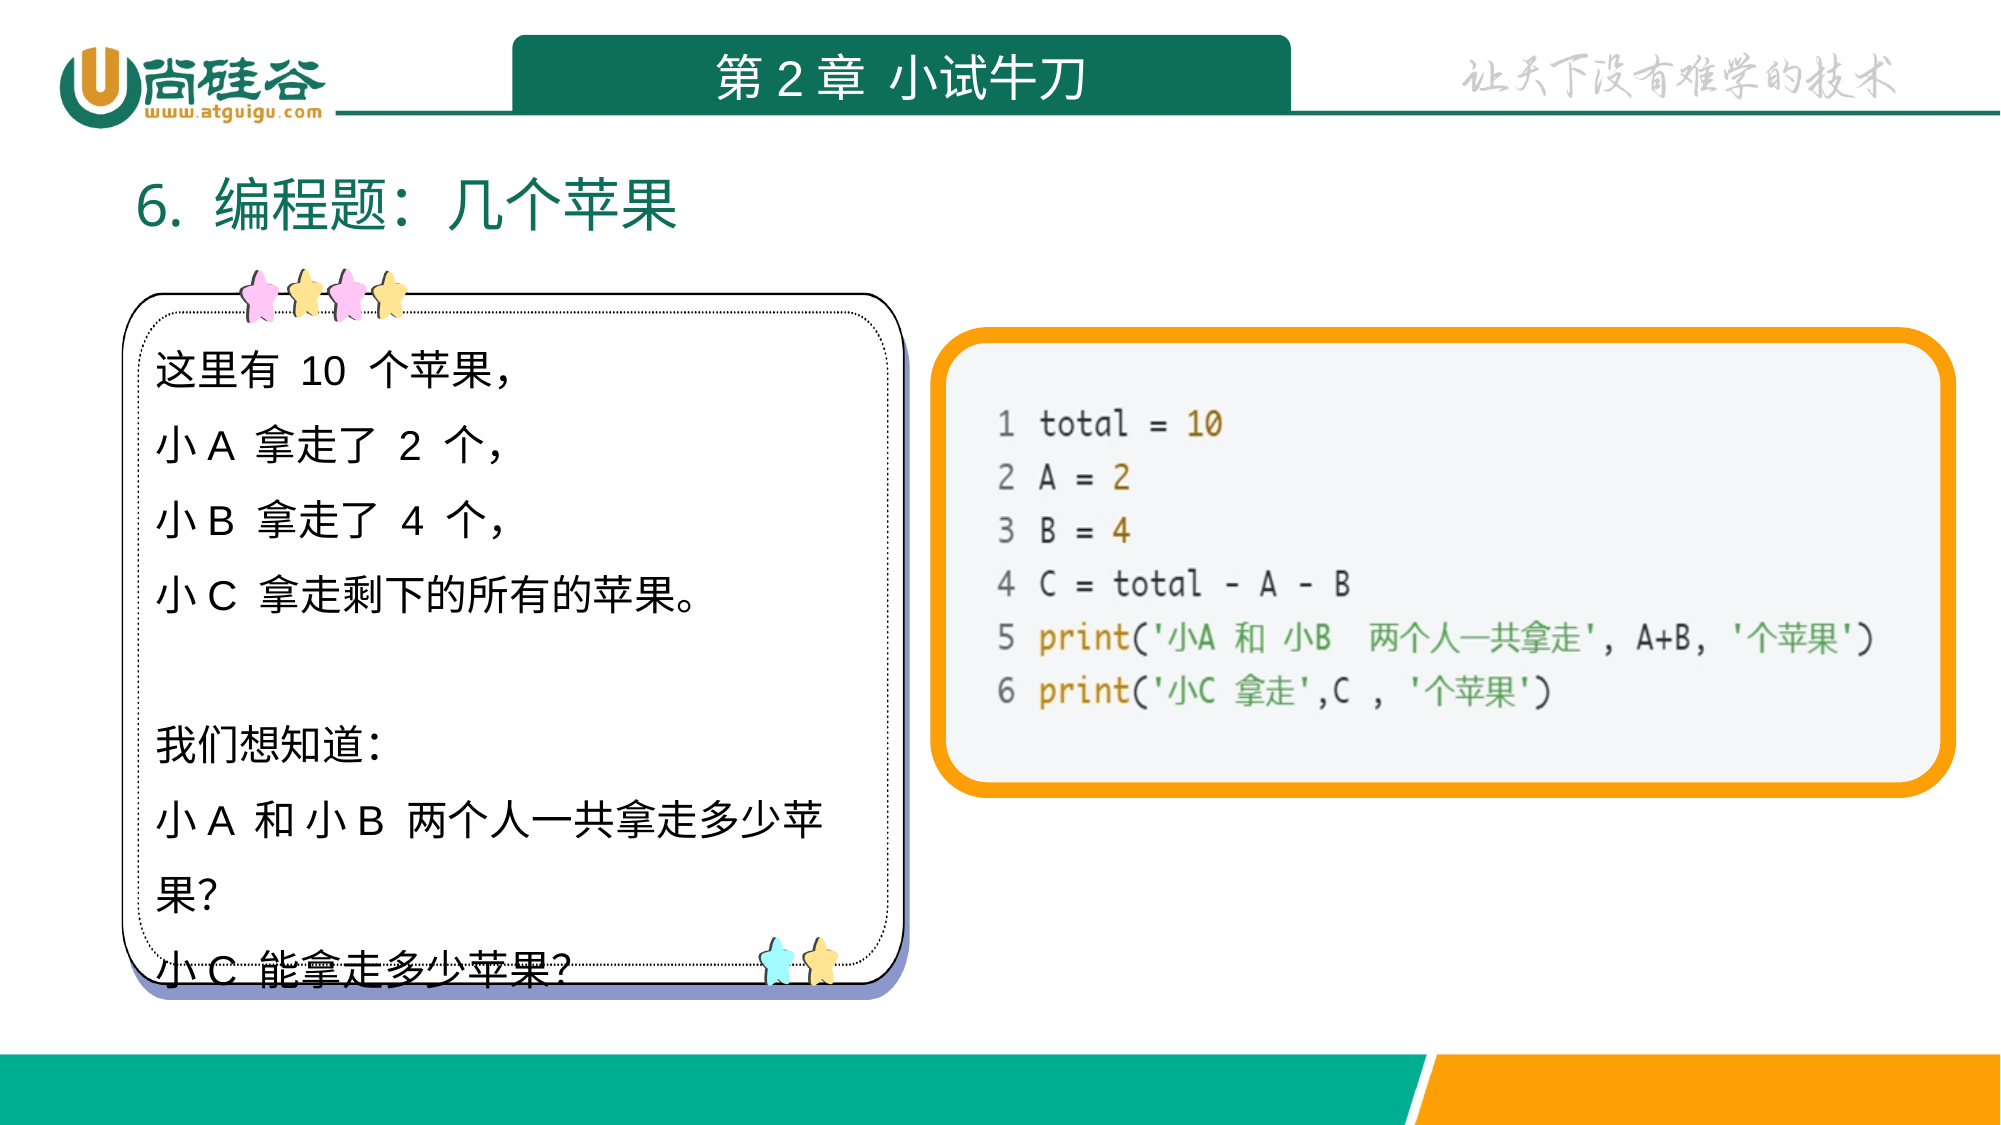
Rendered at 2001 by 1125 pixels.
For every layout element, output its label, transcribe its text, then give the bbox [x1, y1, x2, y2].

text_box [939, 333, 1950, 792]
text_box 第2章 小试牛刀 [512, 34, 1291, 114]
text_box 6. 编程题：几个苹果 [120, 159, 1061, 249]
picture [0, 0, 2001, 1125]
